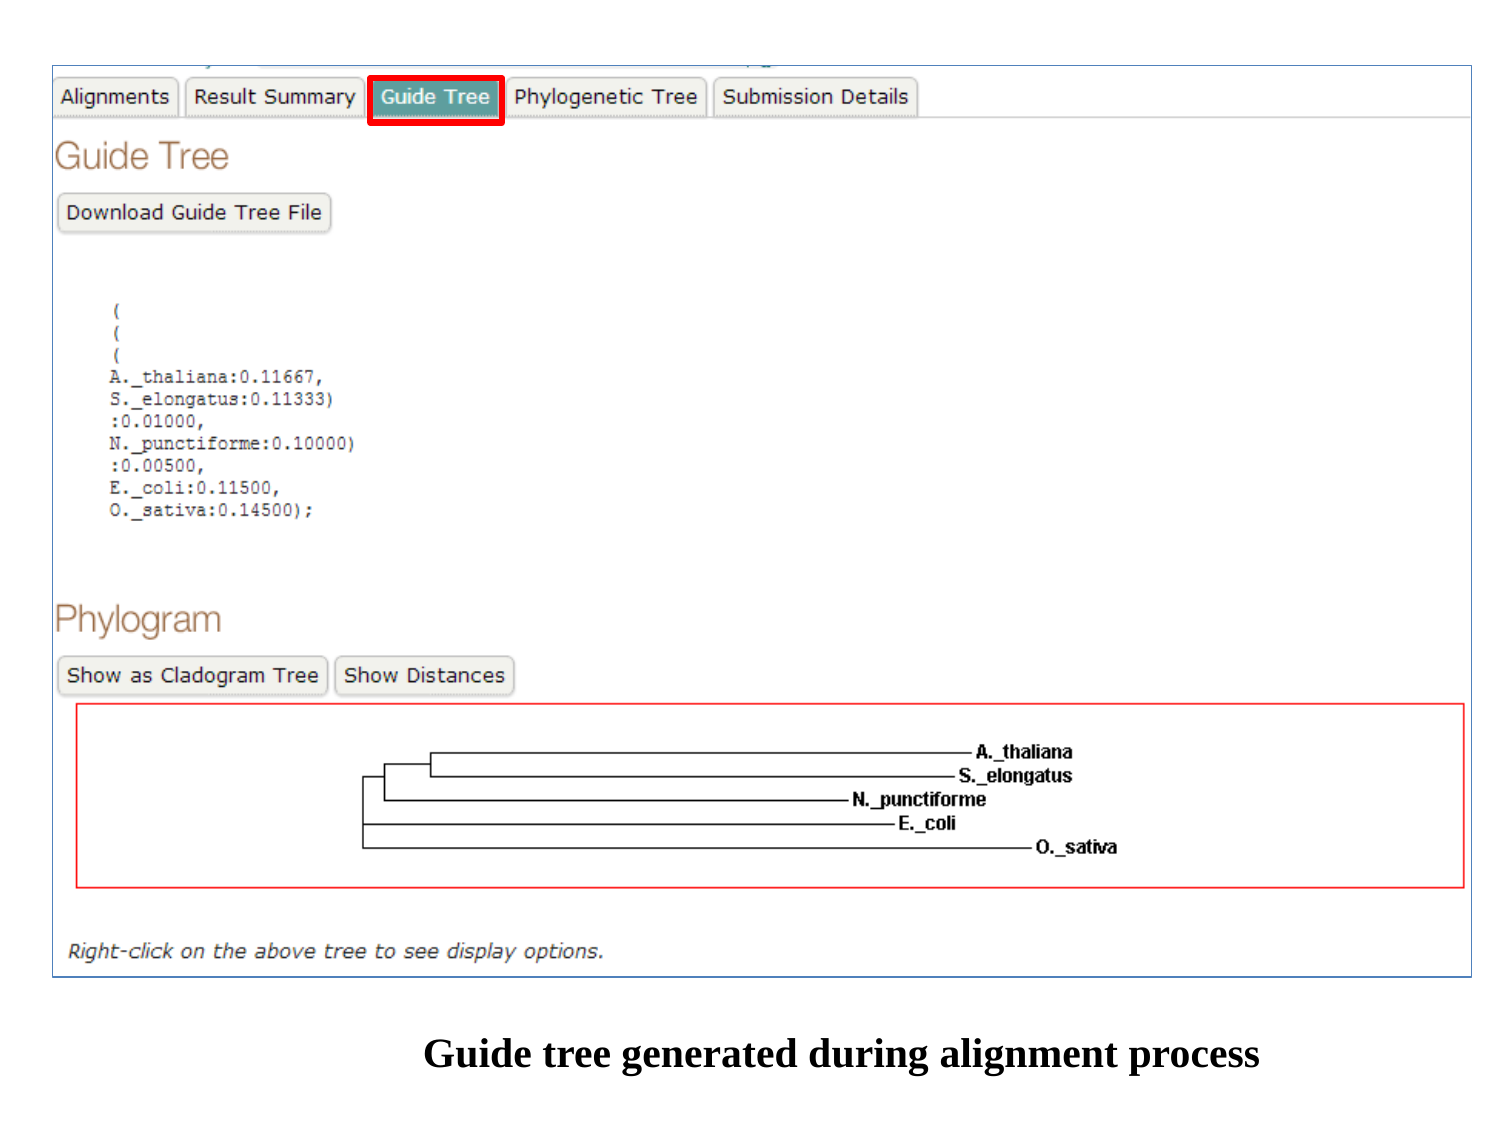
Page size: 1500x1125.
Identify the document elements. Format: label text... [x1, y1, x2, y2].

text_box [52, 65, 1472, 977]
text_box Guide tree generated during alignment process [420, 1023, 1266, 1070]
